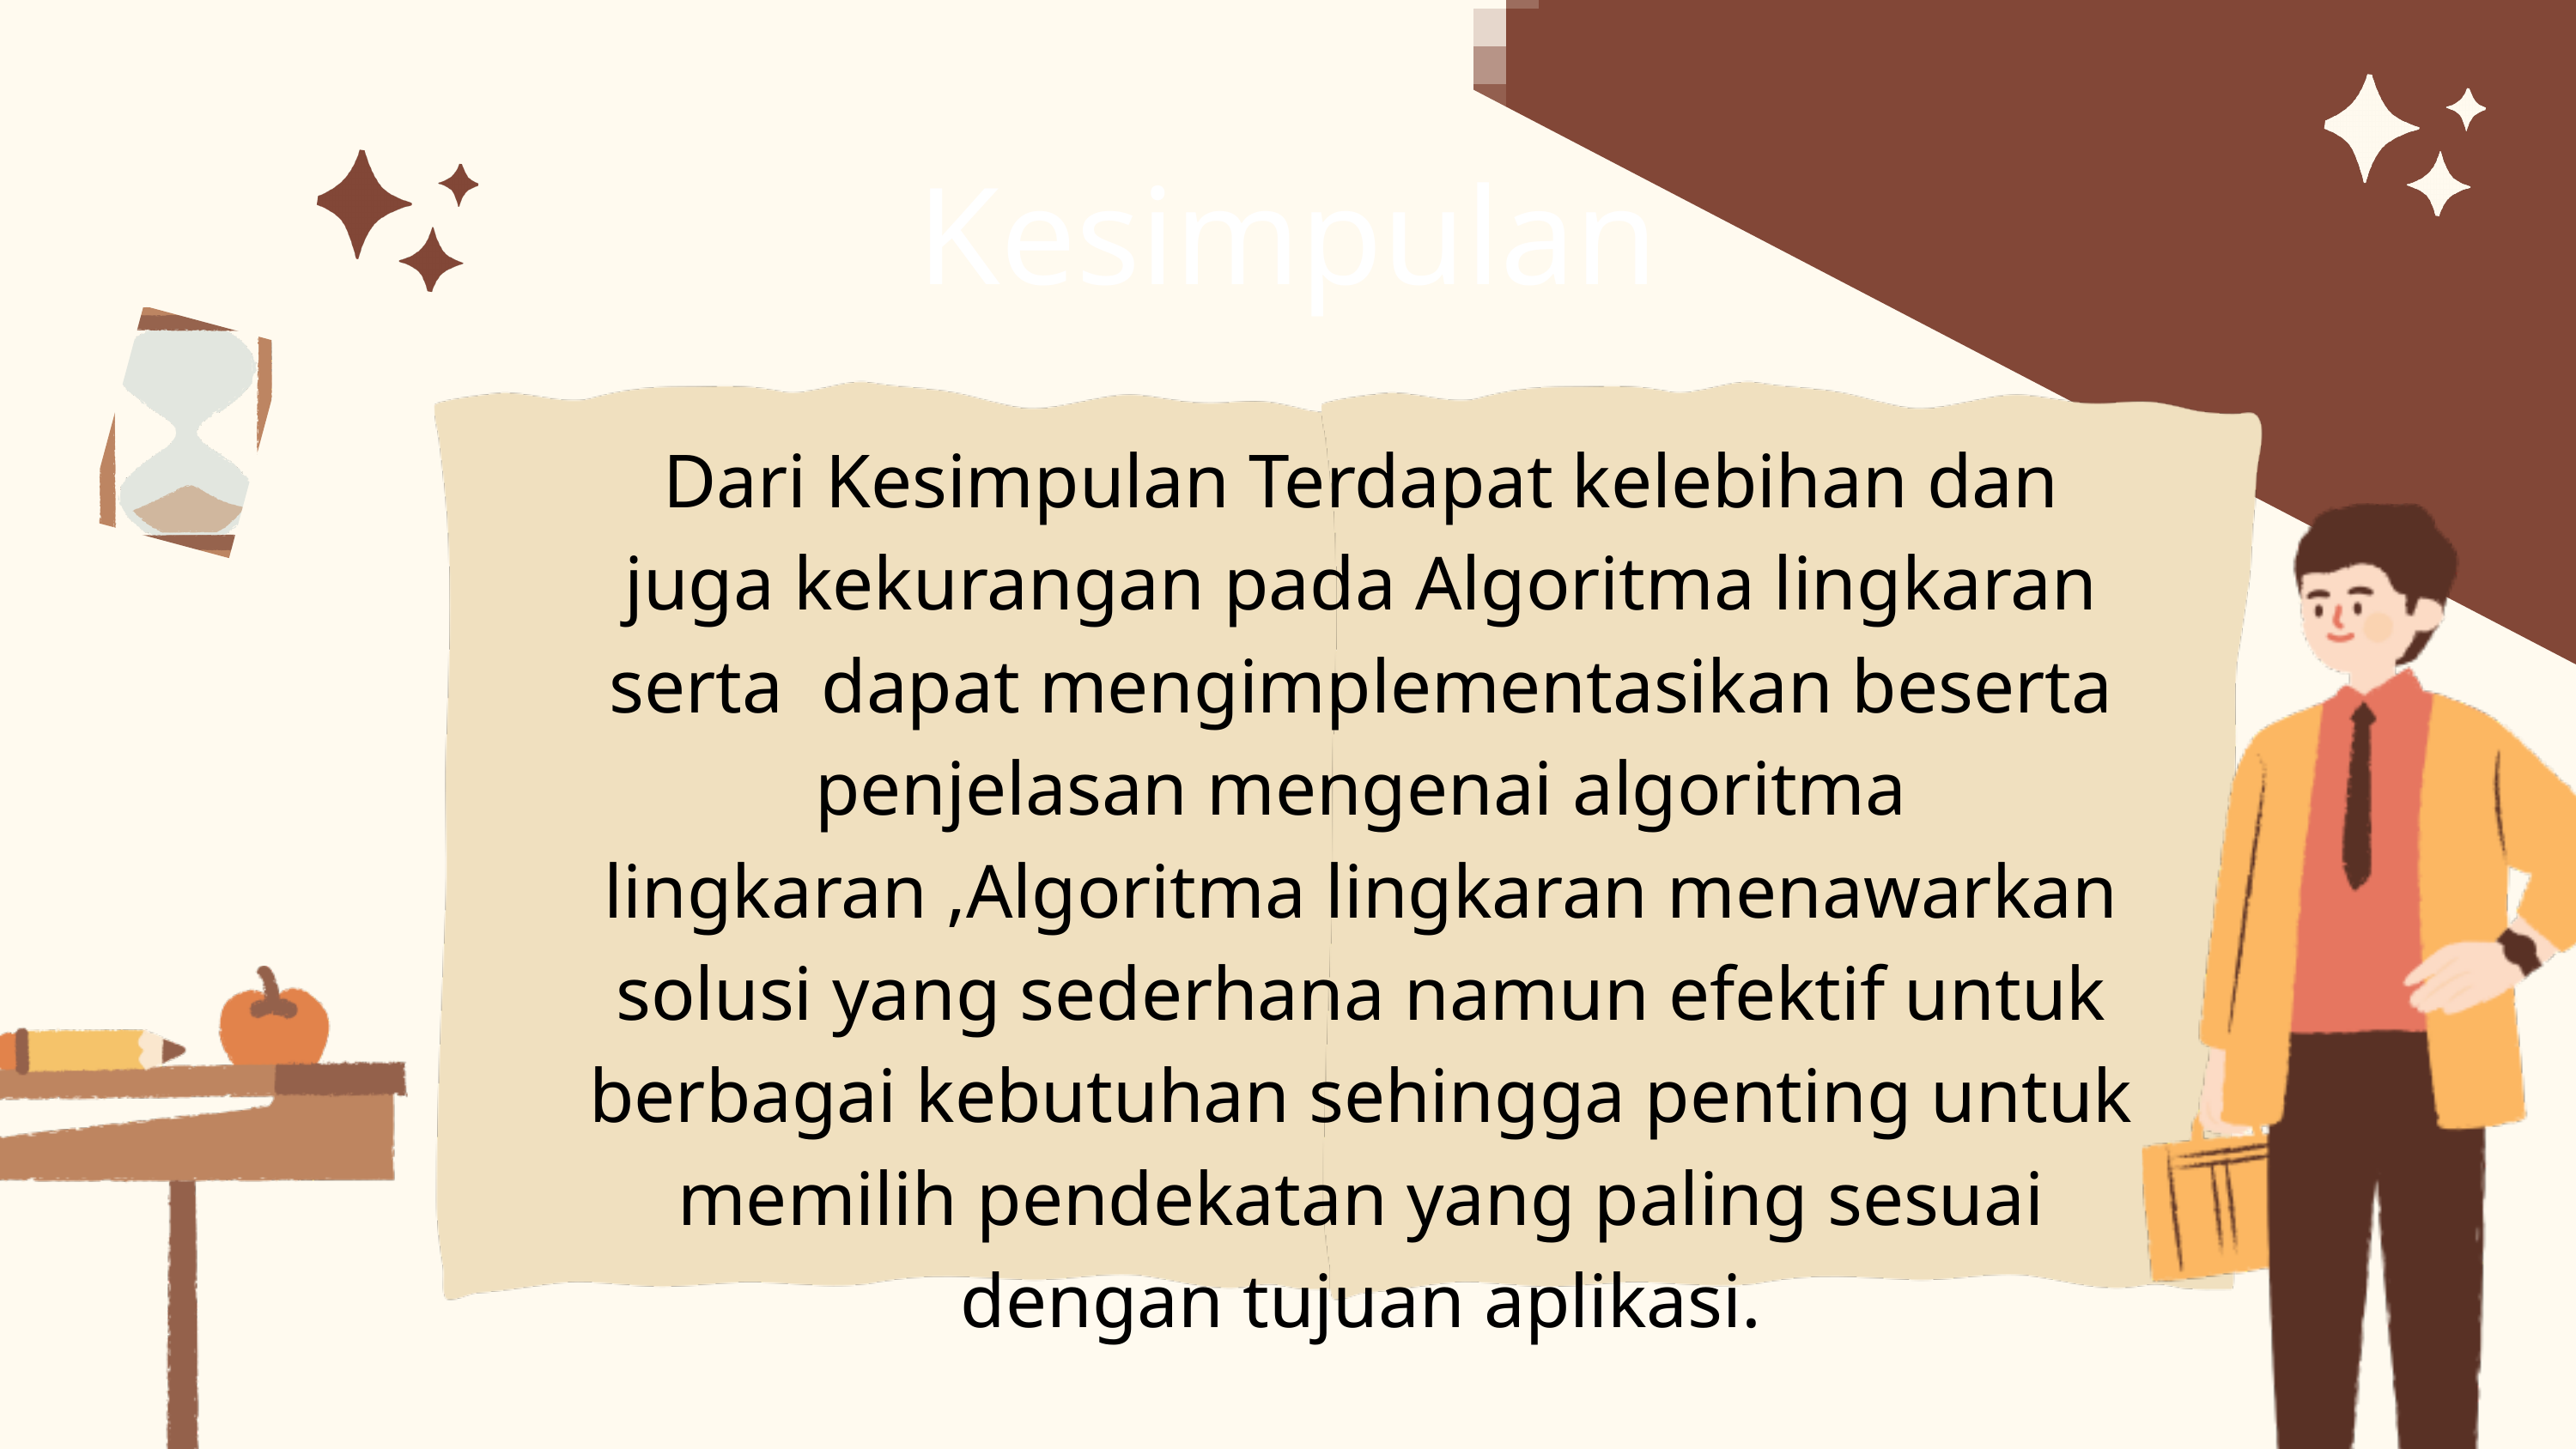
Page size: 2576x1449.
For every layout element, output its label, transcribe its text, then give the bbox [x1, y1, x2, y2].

text_box [86, 306, 287, 559]
text_box [2142, 503, 2576, 1449]
text_box [1321, 379, 2269, 503]
text_box Dari Kesimpulan Terdapat kelebihan dan juga kekurangan pada Algoritma lingkaran serta dapat mengimplementasikan beserta penjelasan mengenai algoritma lingkaran ,Algoritma lingkaran menawarkan solusi yang sederhana namun efektif untuk berbagai kebutuhan sehingga penting untuk memilih pendekatan yang paling sesuai dengan tujuan aplikasi. [580, 420, 2142, 1343]
text_box [1408, 0, 2576, 503]
text_box [434, 379, 1321, 1304]
text_box Kesimpulan [652, 123, 1924, 312]
text_box [307, 144, 481, 297]
text_box [0, 966, 408, 1449]
text_box [2314, 69, 2488, 221]
